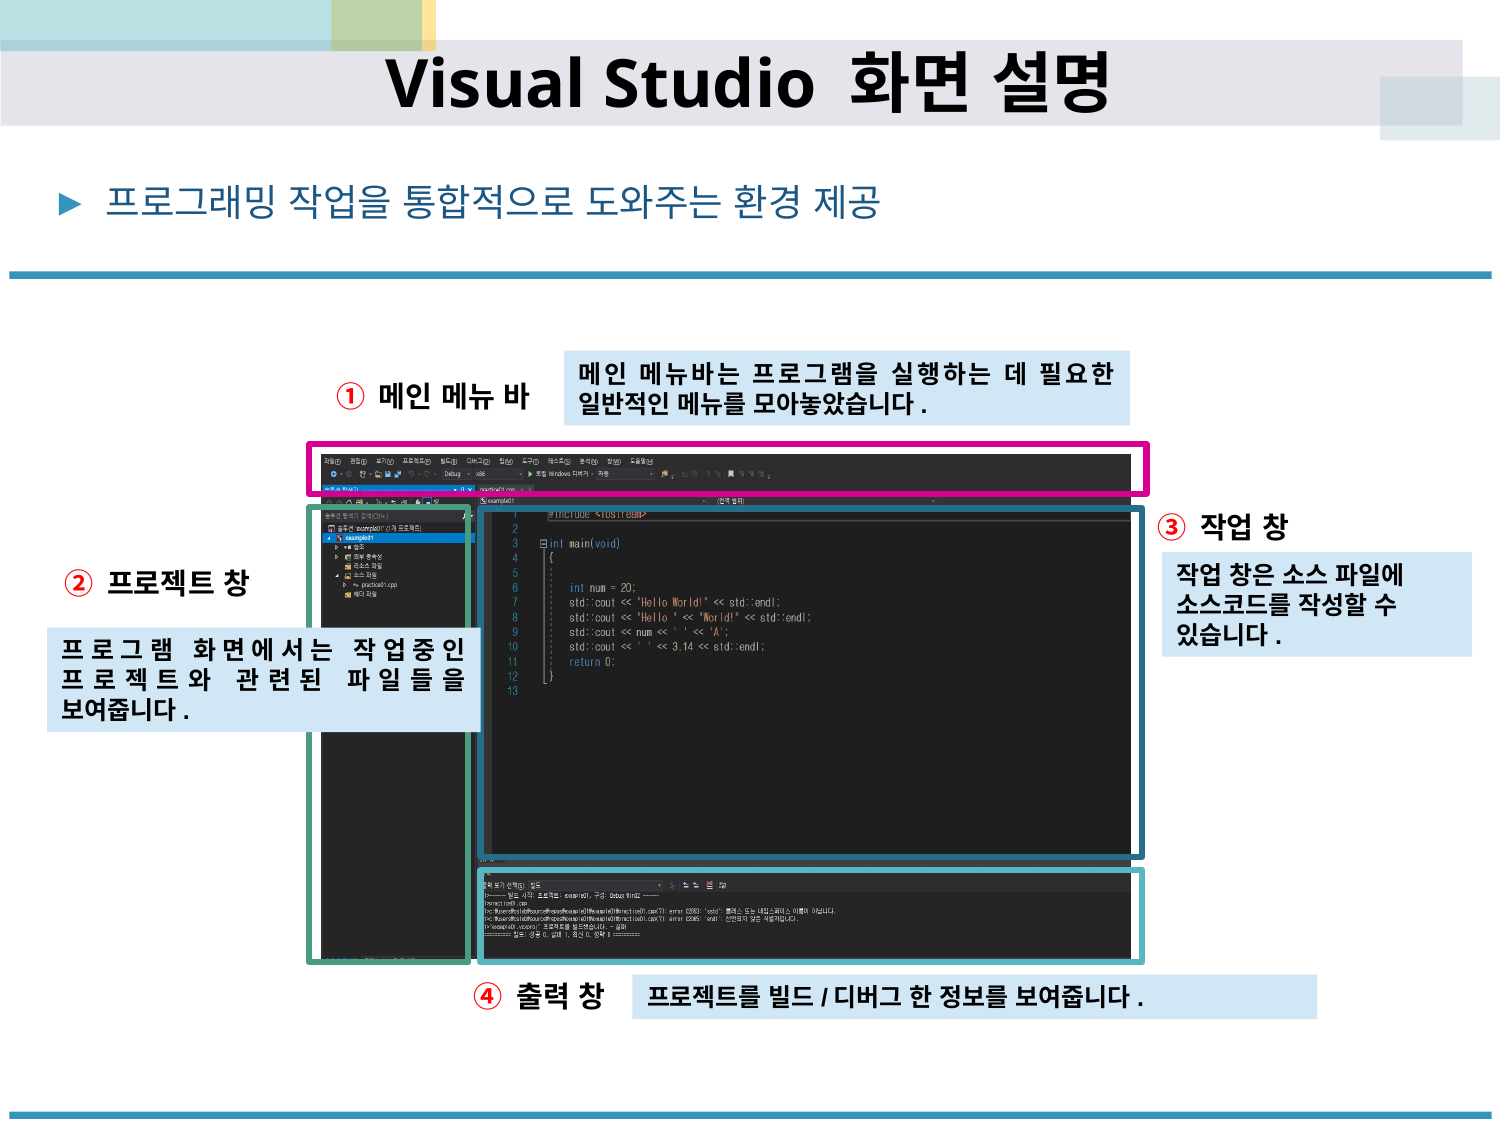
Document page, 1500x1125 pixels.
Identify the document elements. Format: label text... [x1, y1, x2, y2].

text_box [8, 270, 1493, 280]
text_box [308, 608, 314, 627]
list 프로그래밍 작업을 통합적으로 도와주는 환경 제공 [43, 280, 1463, 1088]
picture [321, 454, 1131, 959]
text_box 프로젝트를 빌드/디버그 한 정보를 보여줍니다. [632, 974, 1318, 1020]
text_box 프로그램 화면에서는 작업중인 프로젝트와 관련된 파일들을 보여줍니다. [47, 627, 314, 733]
text_box [1135, 868, 1144, 964]
text_box 작업 창은 소스 파일에 소스코드를 작성할 수 있습니다. [1162, 552, 1473, 657]
text_box [308, 733, 317, 964]
text_box [1137, 507, 1144, 858]
text_box ④ 출력 창 [459, 971, 810, 1021]
text_box [308, 443, 1148, 495]
text_box [308, 506, 314, 557]
text_box ③ 작업 창 [1142, 501, 1500, 552]
text_box [8, 1110, 1493, 1121]
text_box ② 프로젝트 창 [49, 557, 314, 608]
list 프로그래밍 작업을 통합적으로 도와주는 환경 제공 [43, 171, 1463, 270]
text_box ① 메인 메뉴 바 [321, 370, 563, 421]
title Visual Studio 화면 설명 [43, 38, 1457, 123]
text_box 메인 메뉴바는 프로그램을 실행하는 데 필요한 일반적인 메뉴를 모아놓았습니다. [563, 350, 1131, 426]
